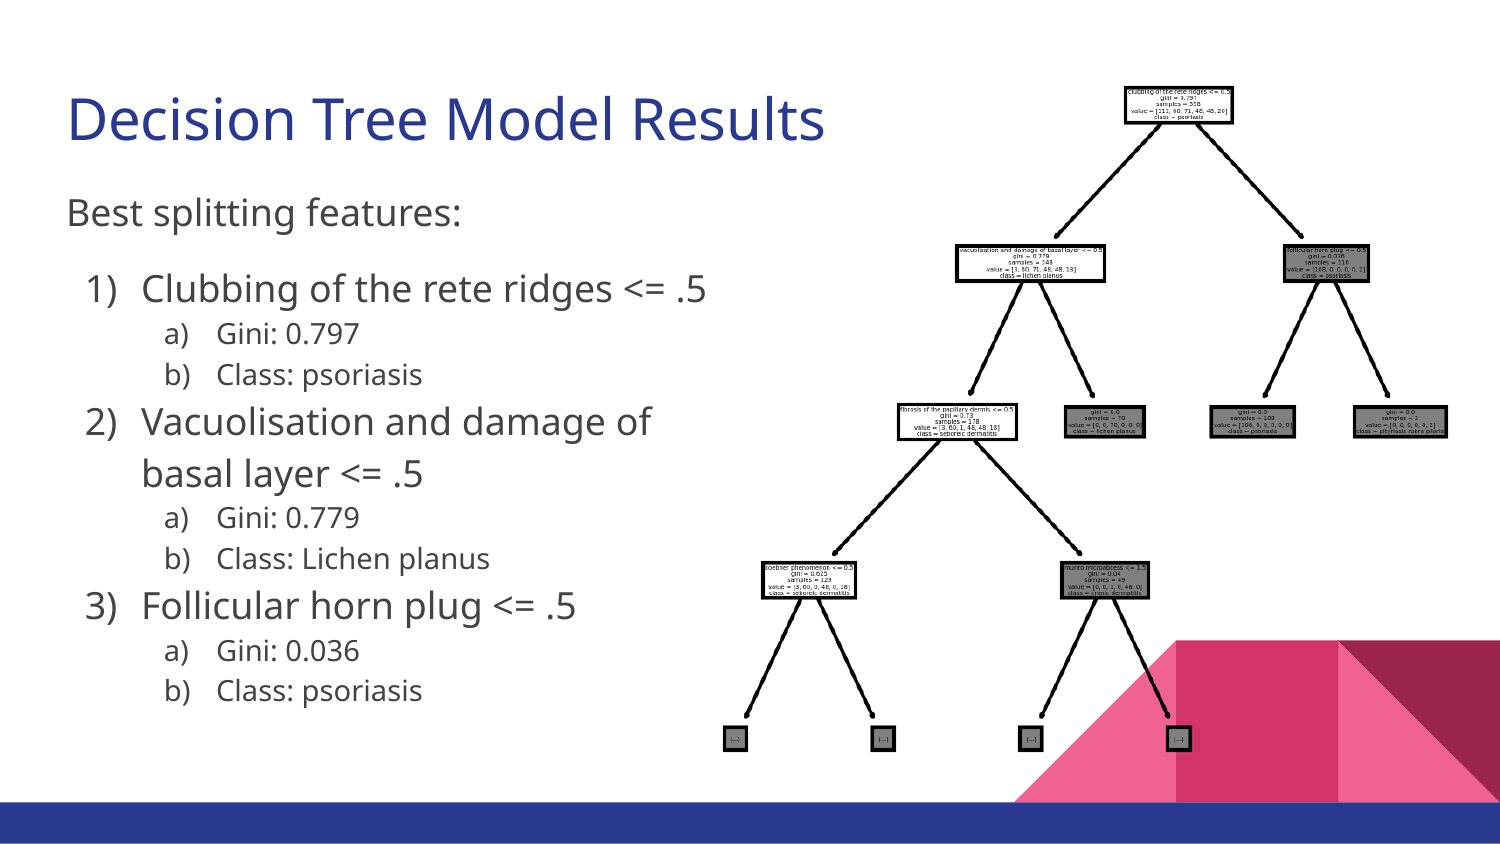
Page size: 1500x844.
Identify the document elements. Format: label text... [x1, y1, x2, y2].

list Best splitting features: Clubbing of the rete ridges <= .5 Gini: 0.797 Class: psoriasis Vacuolisation and damage of basal layer <= .5 Gini: 0.779 Class: Lichen planus Follicular horn plug <= .5 Gini: 0.036 Class: psoriasis [51, 166, 629, 790]
title Decision Tree Model Results [51, 67, 629, 166]
picture [634, 0, 1500, 844]
